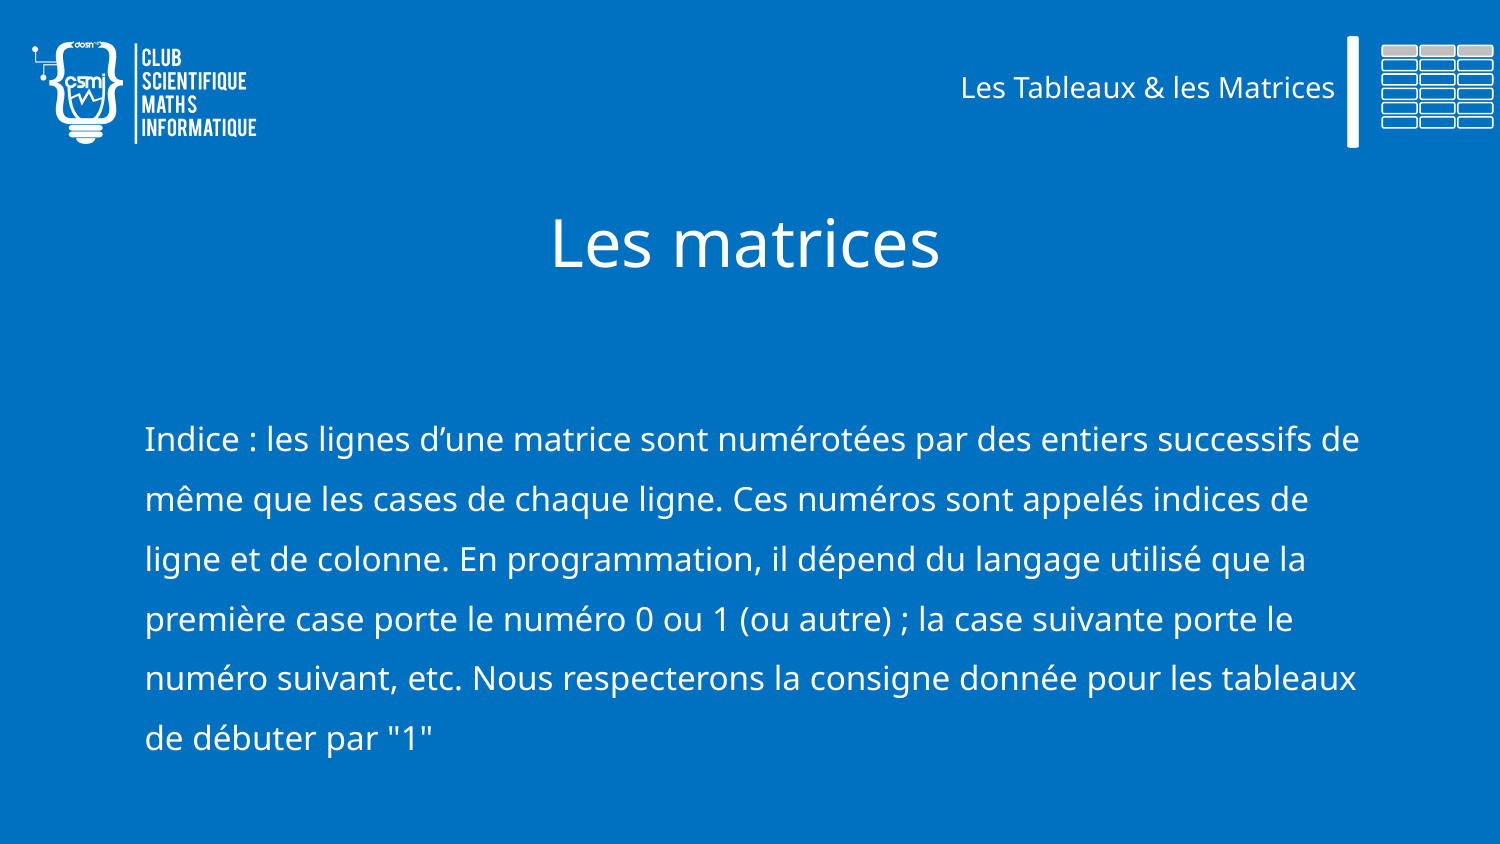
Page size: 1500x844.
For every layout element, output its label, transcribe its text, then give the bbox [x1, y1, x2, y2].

picture [1347, 36, 1360, 148]
text_box Les matrices [534, 193, 957, 289]
text_box Les Tableaux & les Matrices [930, 54, 1342, 107]
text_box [1381, 45, 1493, 129]
text_box Indice : les lignes d’une matrice sont numérotées par des entiers successifs de même que les cases de chaque ligne. Ces numéros sont appelés indices de ligne et de colonne. En programmation, il dépend du langage utilisé que la première case porte le numéro 0 ou 1 (ou autre) ; la case suivante porte le numéro suivant, etc. Nous respecterons la consigne donnée pour les tableaux de débuter par "1" [129, 390, 1389, 765]
picture [31, 41, 257, 144]
